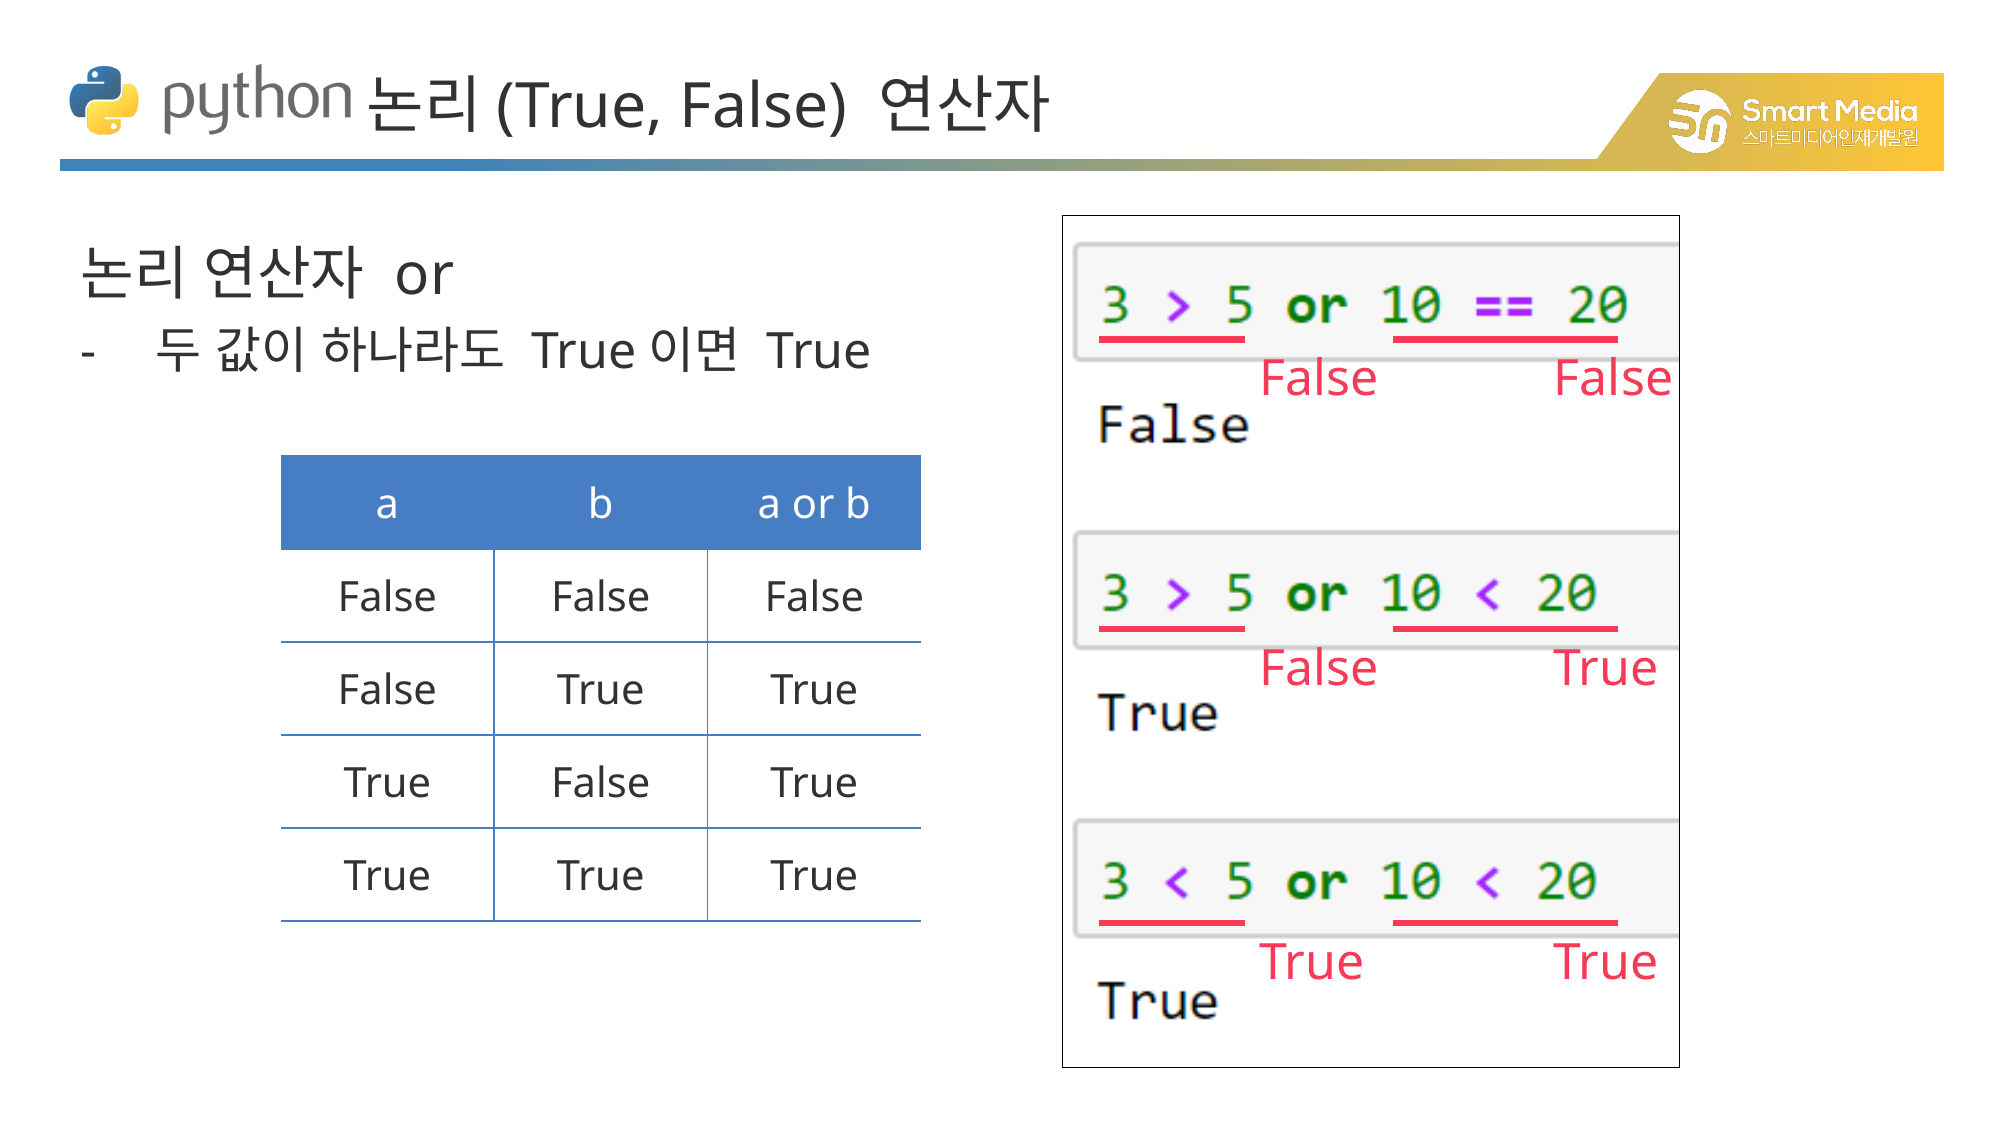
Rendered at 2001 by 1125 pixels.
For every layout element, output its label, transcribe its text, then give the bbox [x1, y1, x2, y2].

table_cell True [495, 829, 707, 920]
table_cell False [495, 550, 707, 641]
table_header a or b [708, 457, 921, 548]
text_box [1098, 909, 1782, 994]
table_cell True [708, 829, 921, 920]
picture [60, 55, 363, 147]
table_cell False [495, 736, 707, 827]
table_header a [281, 457, 493, 548]
table_cell True [281, 736, 493, 827]
text_box 논리(True, False) 연산자 [351, 57, 1067, 148]
table_cell False [708, 550, 921, 641]
table_cell False [281, 643, 493, 734]
table_cell True [708, 643, 921, 734]
table_cell True [281, 829, 493, 920]
table_cell True [495, 643, 707, 734]
picture [1658, 83, 1932, 160]
table_header b [495, 457, 707, 548]
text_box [1098, 615, 1782, 700]
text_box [1099, 326, 1783, 410]
text_box 논리 연산자 or 두 값이 하나라도 True이면 True [65, 215, 1062, 386]
table_cell True [708, 736, 921, 827]
picture [1062, 215, 1680, 1068]
table_cell False [281, 550, 493, 641]
